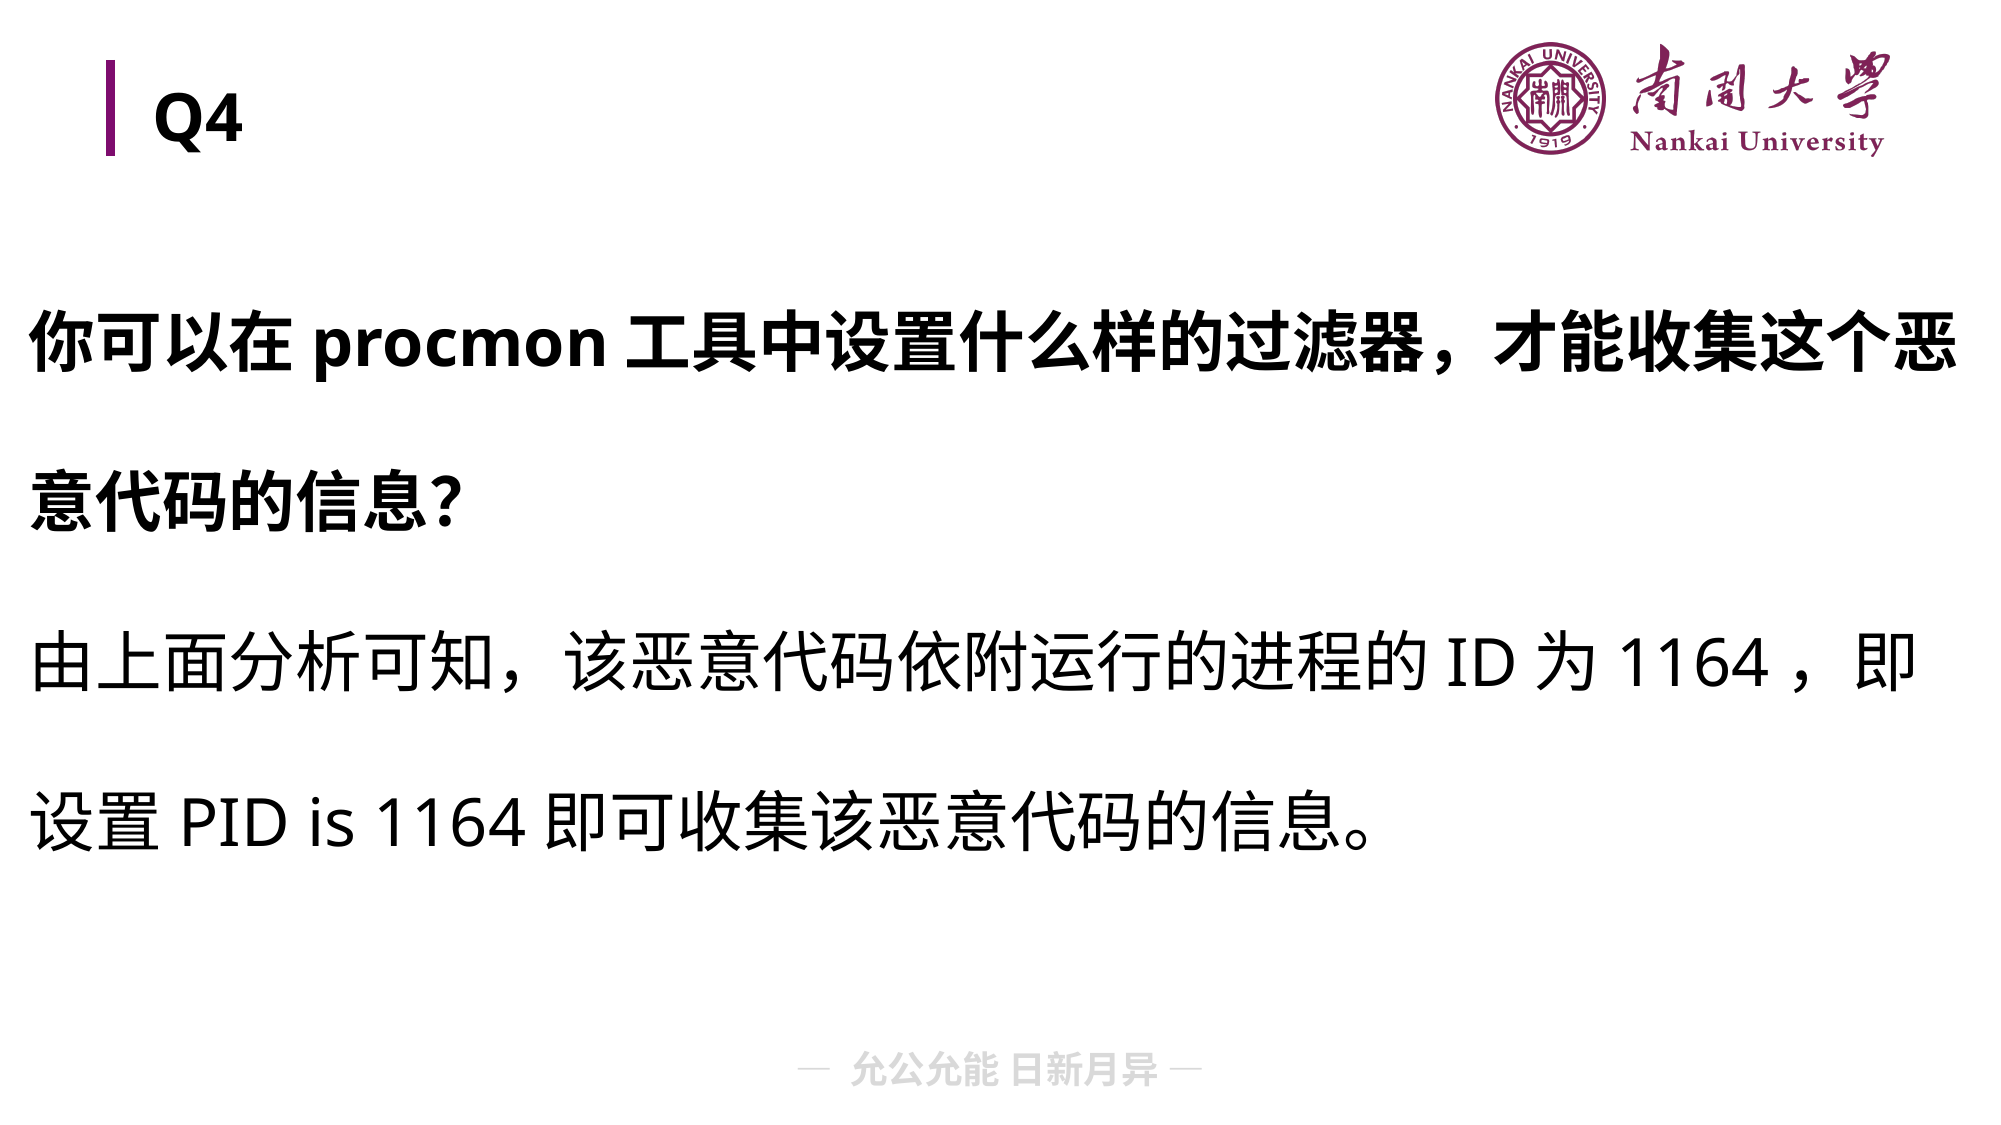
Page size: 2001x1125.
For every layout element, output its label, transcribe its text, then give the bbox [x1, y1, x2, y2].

picture [1495, 42, 1890, 157]
title Q4 [137, 48, 1000, 191]
text_box 你可以在procmon工具中设置什么样的过滤器，才能收集这个恶意代码的信息？ 由上面分析可知，该恶意代码依附运行的进程的ID为1164，即设置PID is 1164即可收集该恶意代码的信息。 [13, 212, 1986, 867]
